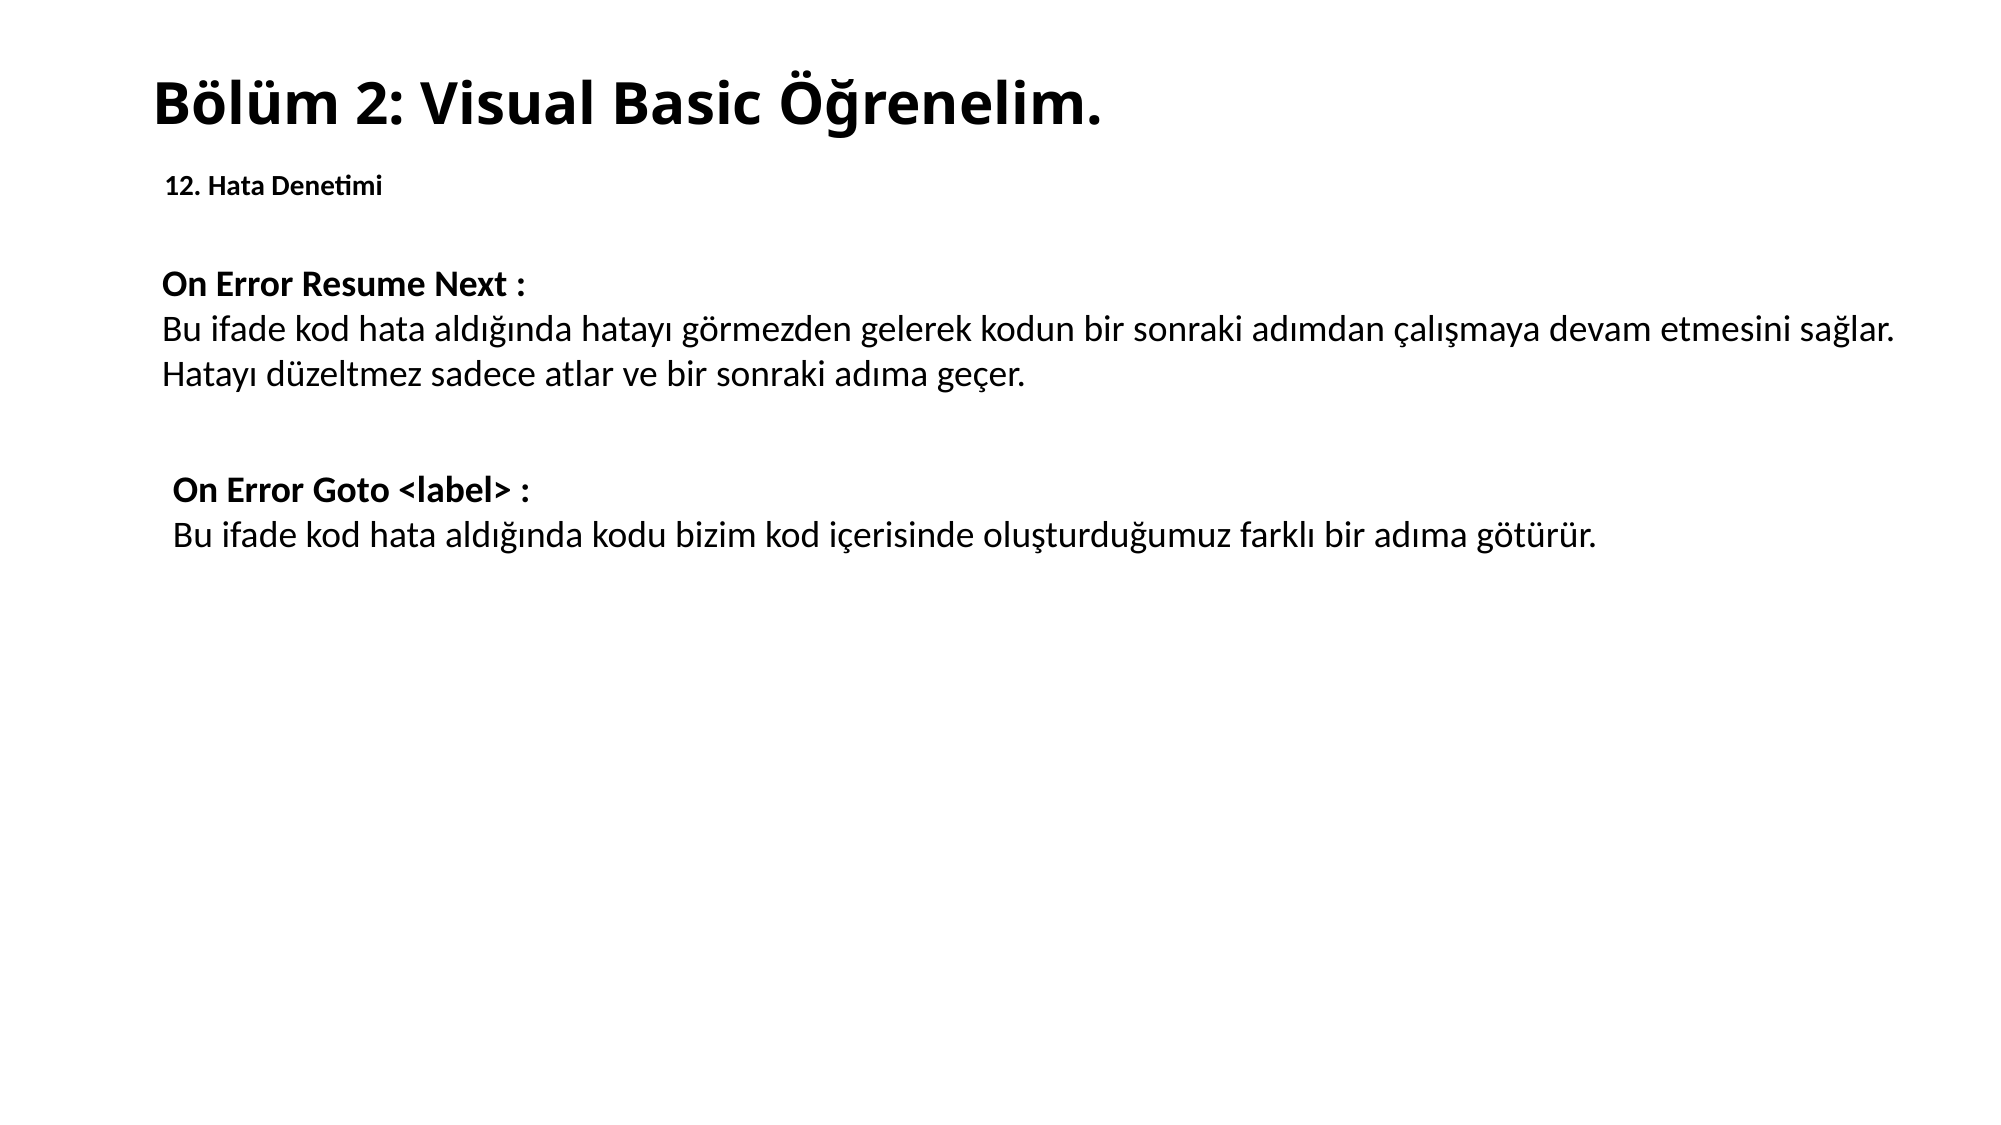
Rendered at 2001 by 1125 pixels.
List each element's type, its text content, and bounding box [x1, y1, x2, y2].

text_box 12. Hata Denetimi [149, 166, 608, 223]
text_box On Error Goto <label> : Bu ifade kod hata aldığında kodu bizim kod içerisinde oluşturduğumuz farklı bir adıma götürür. [158, 457, 1614, 608]
text_box Bölüm 2: Visual Basic Öğrenelim. [137, 59, 1863, 167]
text_box On Error Resume Next : Bu ifade kod hata aldığında hatayı görmezden gelerek kodun bir sonraki adımdan çalışmaya devam etmesini sağlar. Hatayı düzeltmez sadece atlar ve bir sonraki adıma geçer. [147, 251, 1913, 447]
